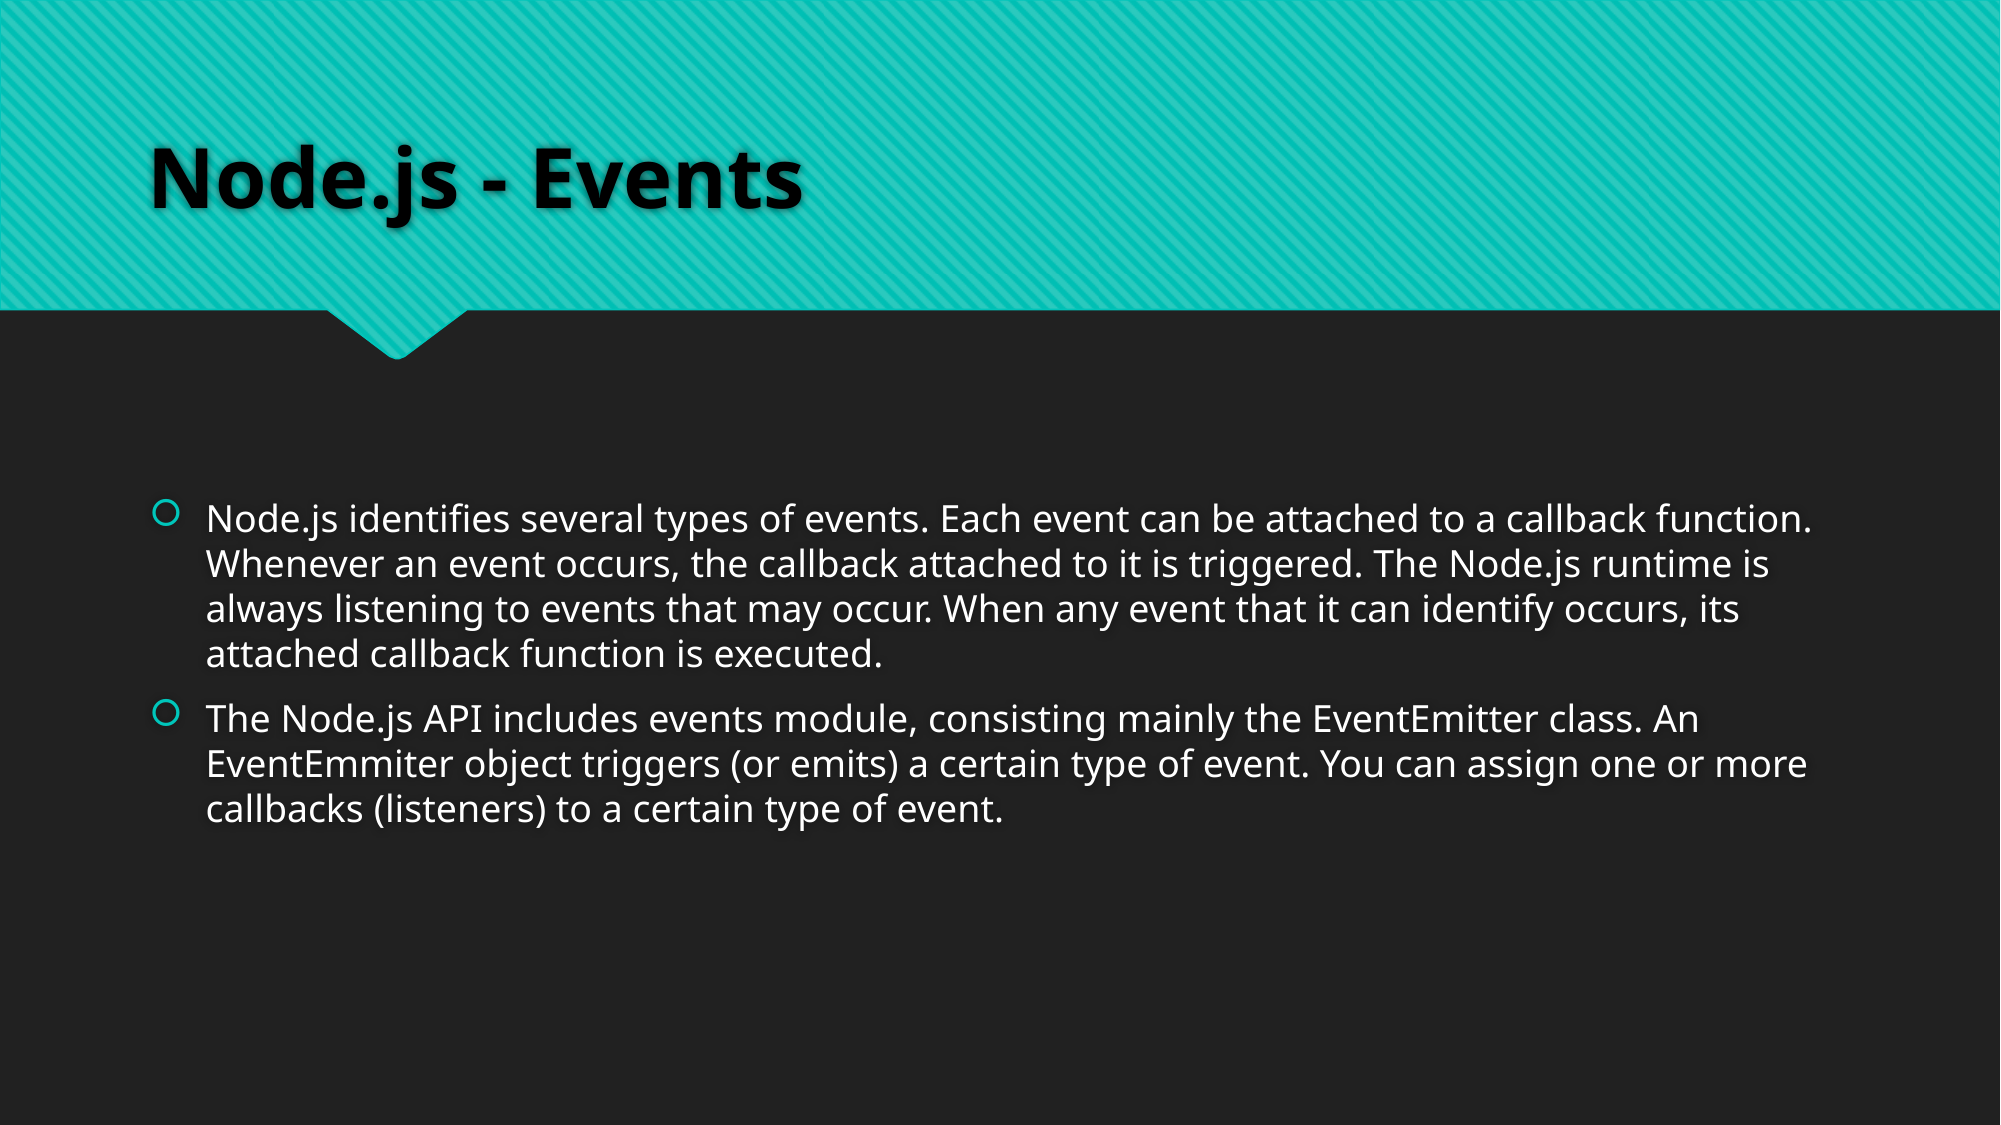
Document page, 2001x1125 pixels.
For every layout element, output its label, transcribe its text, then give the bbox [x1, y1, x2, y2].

list Node.js identifies several types of events. Each event can be attached to a callback function. Whenever an event occurs, the callback attached to it is triggered. The Node.js runtime is always listening to events that may occur. When any event that it can identify occurs, its attached callback function is executed. The Node.js API includes events module, consisting mainly the EventEmitter class. An EventEmmiter object triggers (or emits) a certain type of event. You can assign one or more callbacks (listeners) to a certain type of event. [134, 364, 1866, 962]
title Node.js - Events [132, 73, 1868, 233]
